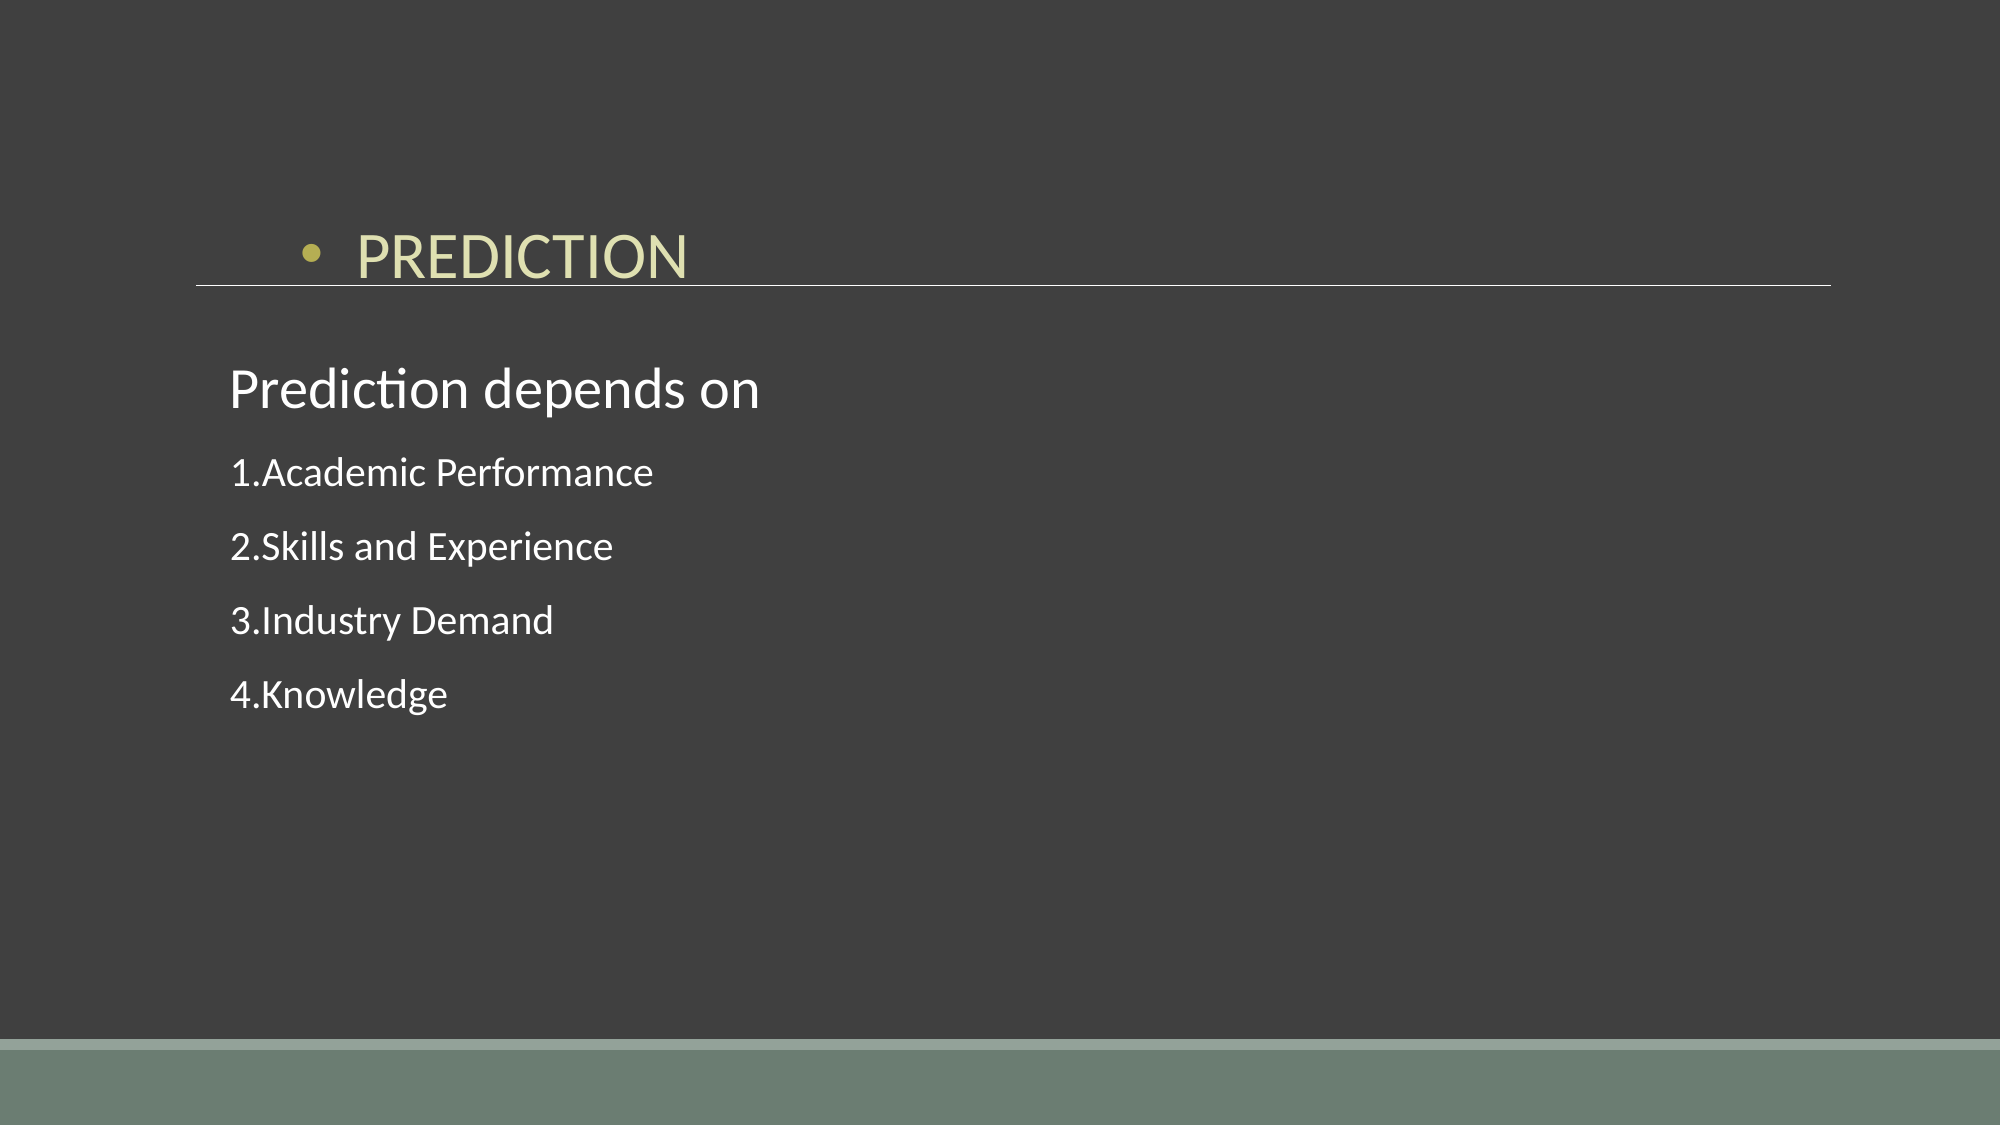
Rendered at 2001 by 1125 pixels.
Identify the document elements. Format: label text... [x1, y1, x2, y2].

list Prediction [284, 189, 1131, 325]
list Prediction depends on 1.Academic Performance 2.Skills and Experience 3.Industry Demand 4.Knowledge [229, 350, 1076, 956]
